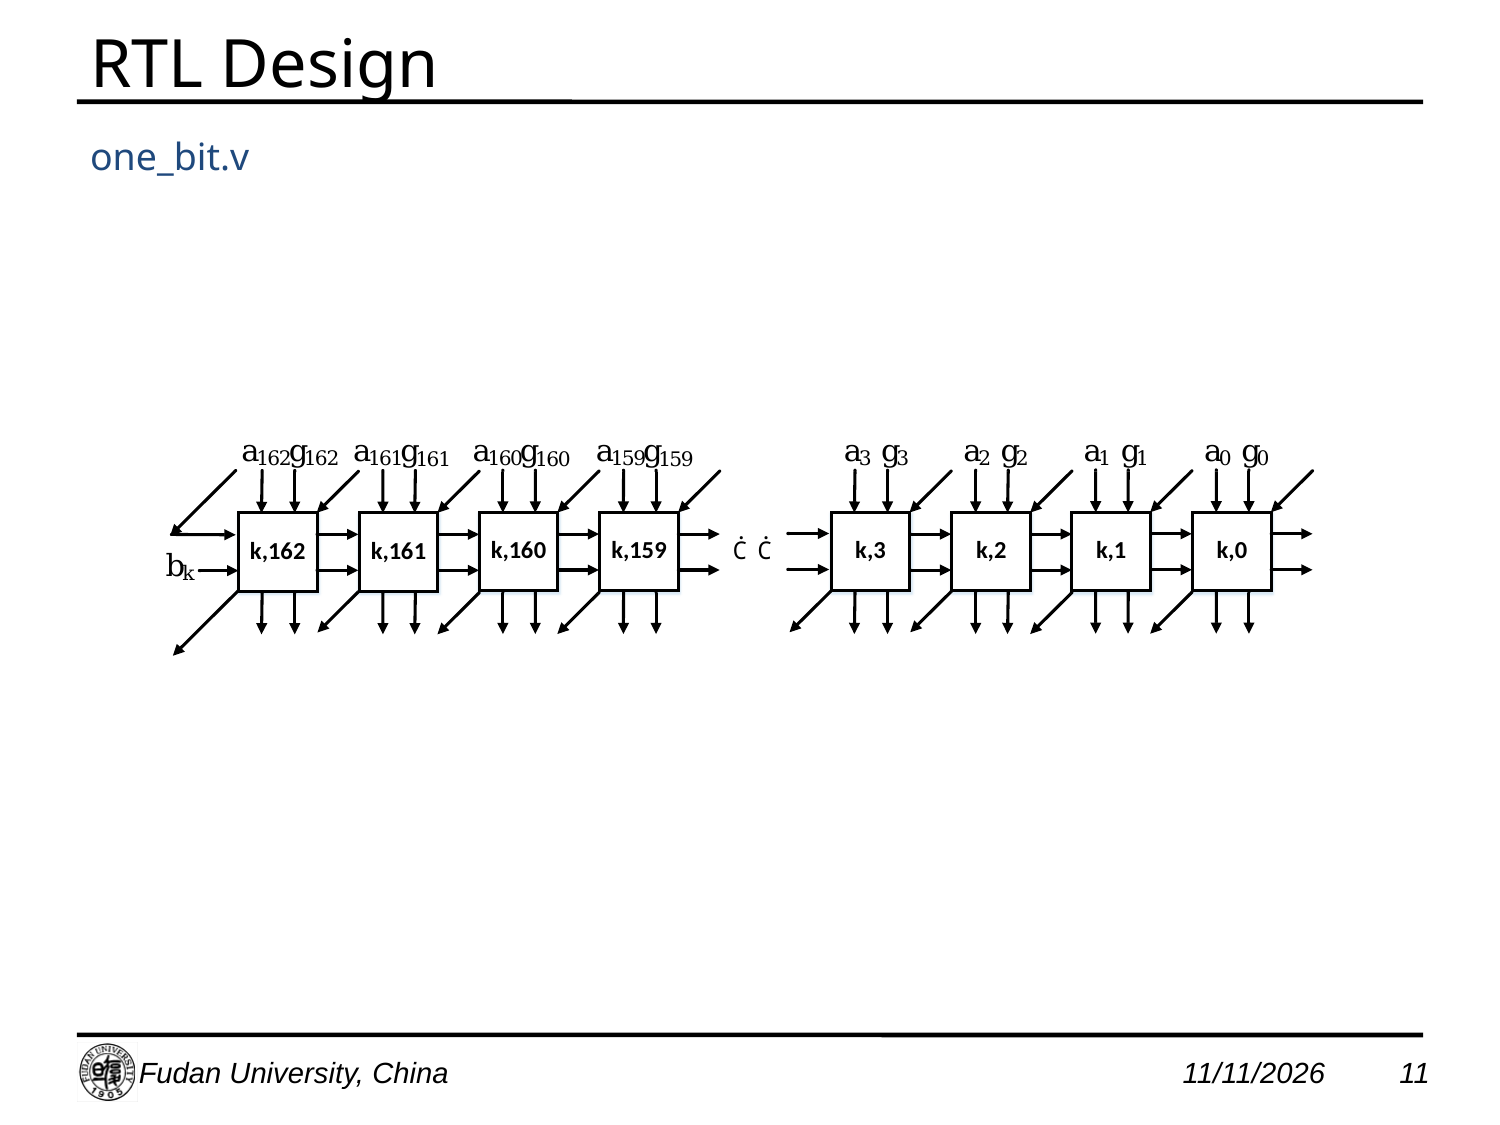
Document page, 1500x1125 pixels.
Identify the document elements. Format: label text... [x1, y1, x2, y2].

title RTL Design [75, 0, 1426, 126]
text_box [100, 432, 1333, 669]
text_box one_bit.v [75, 125, 431, 186]
